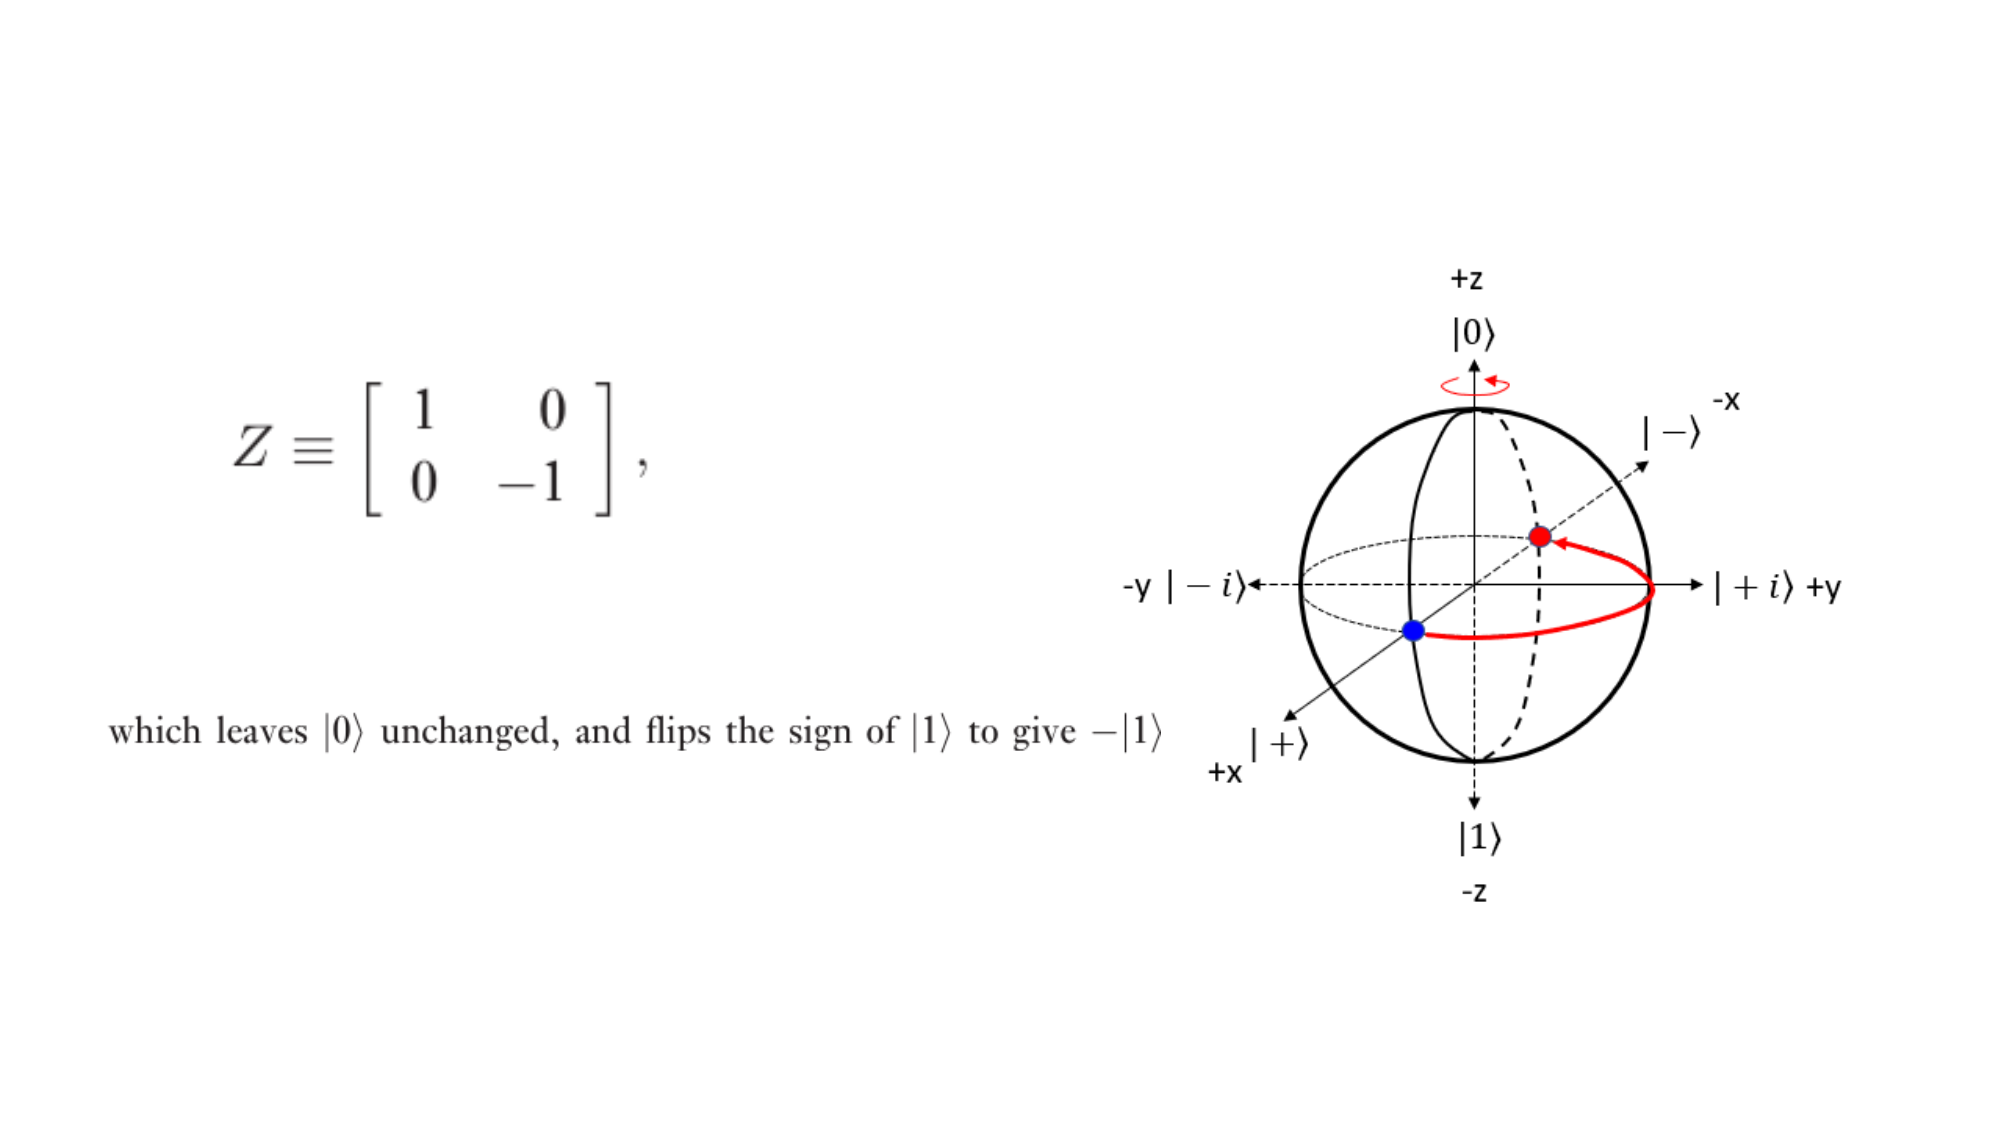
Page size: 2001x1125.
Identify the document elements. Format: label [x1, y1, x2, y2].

picture [184, 341, 673, 543]
picture [91, 688, 1161, 762]
list [1056, 241, 1909, 927]
